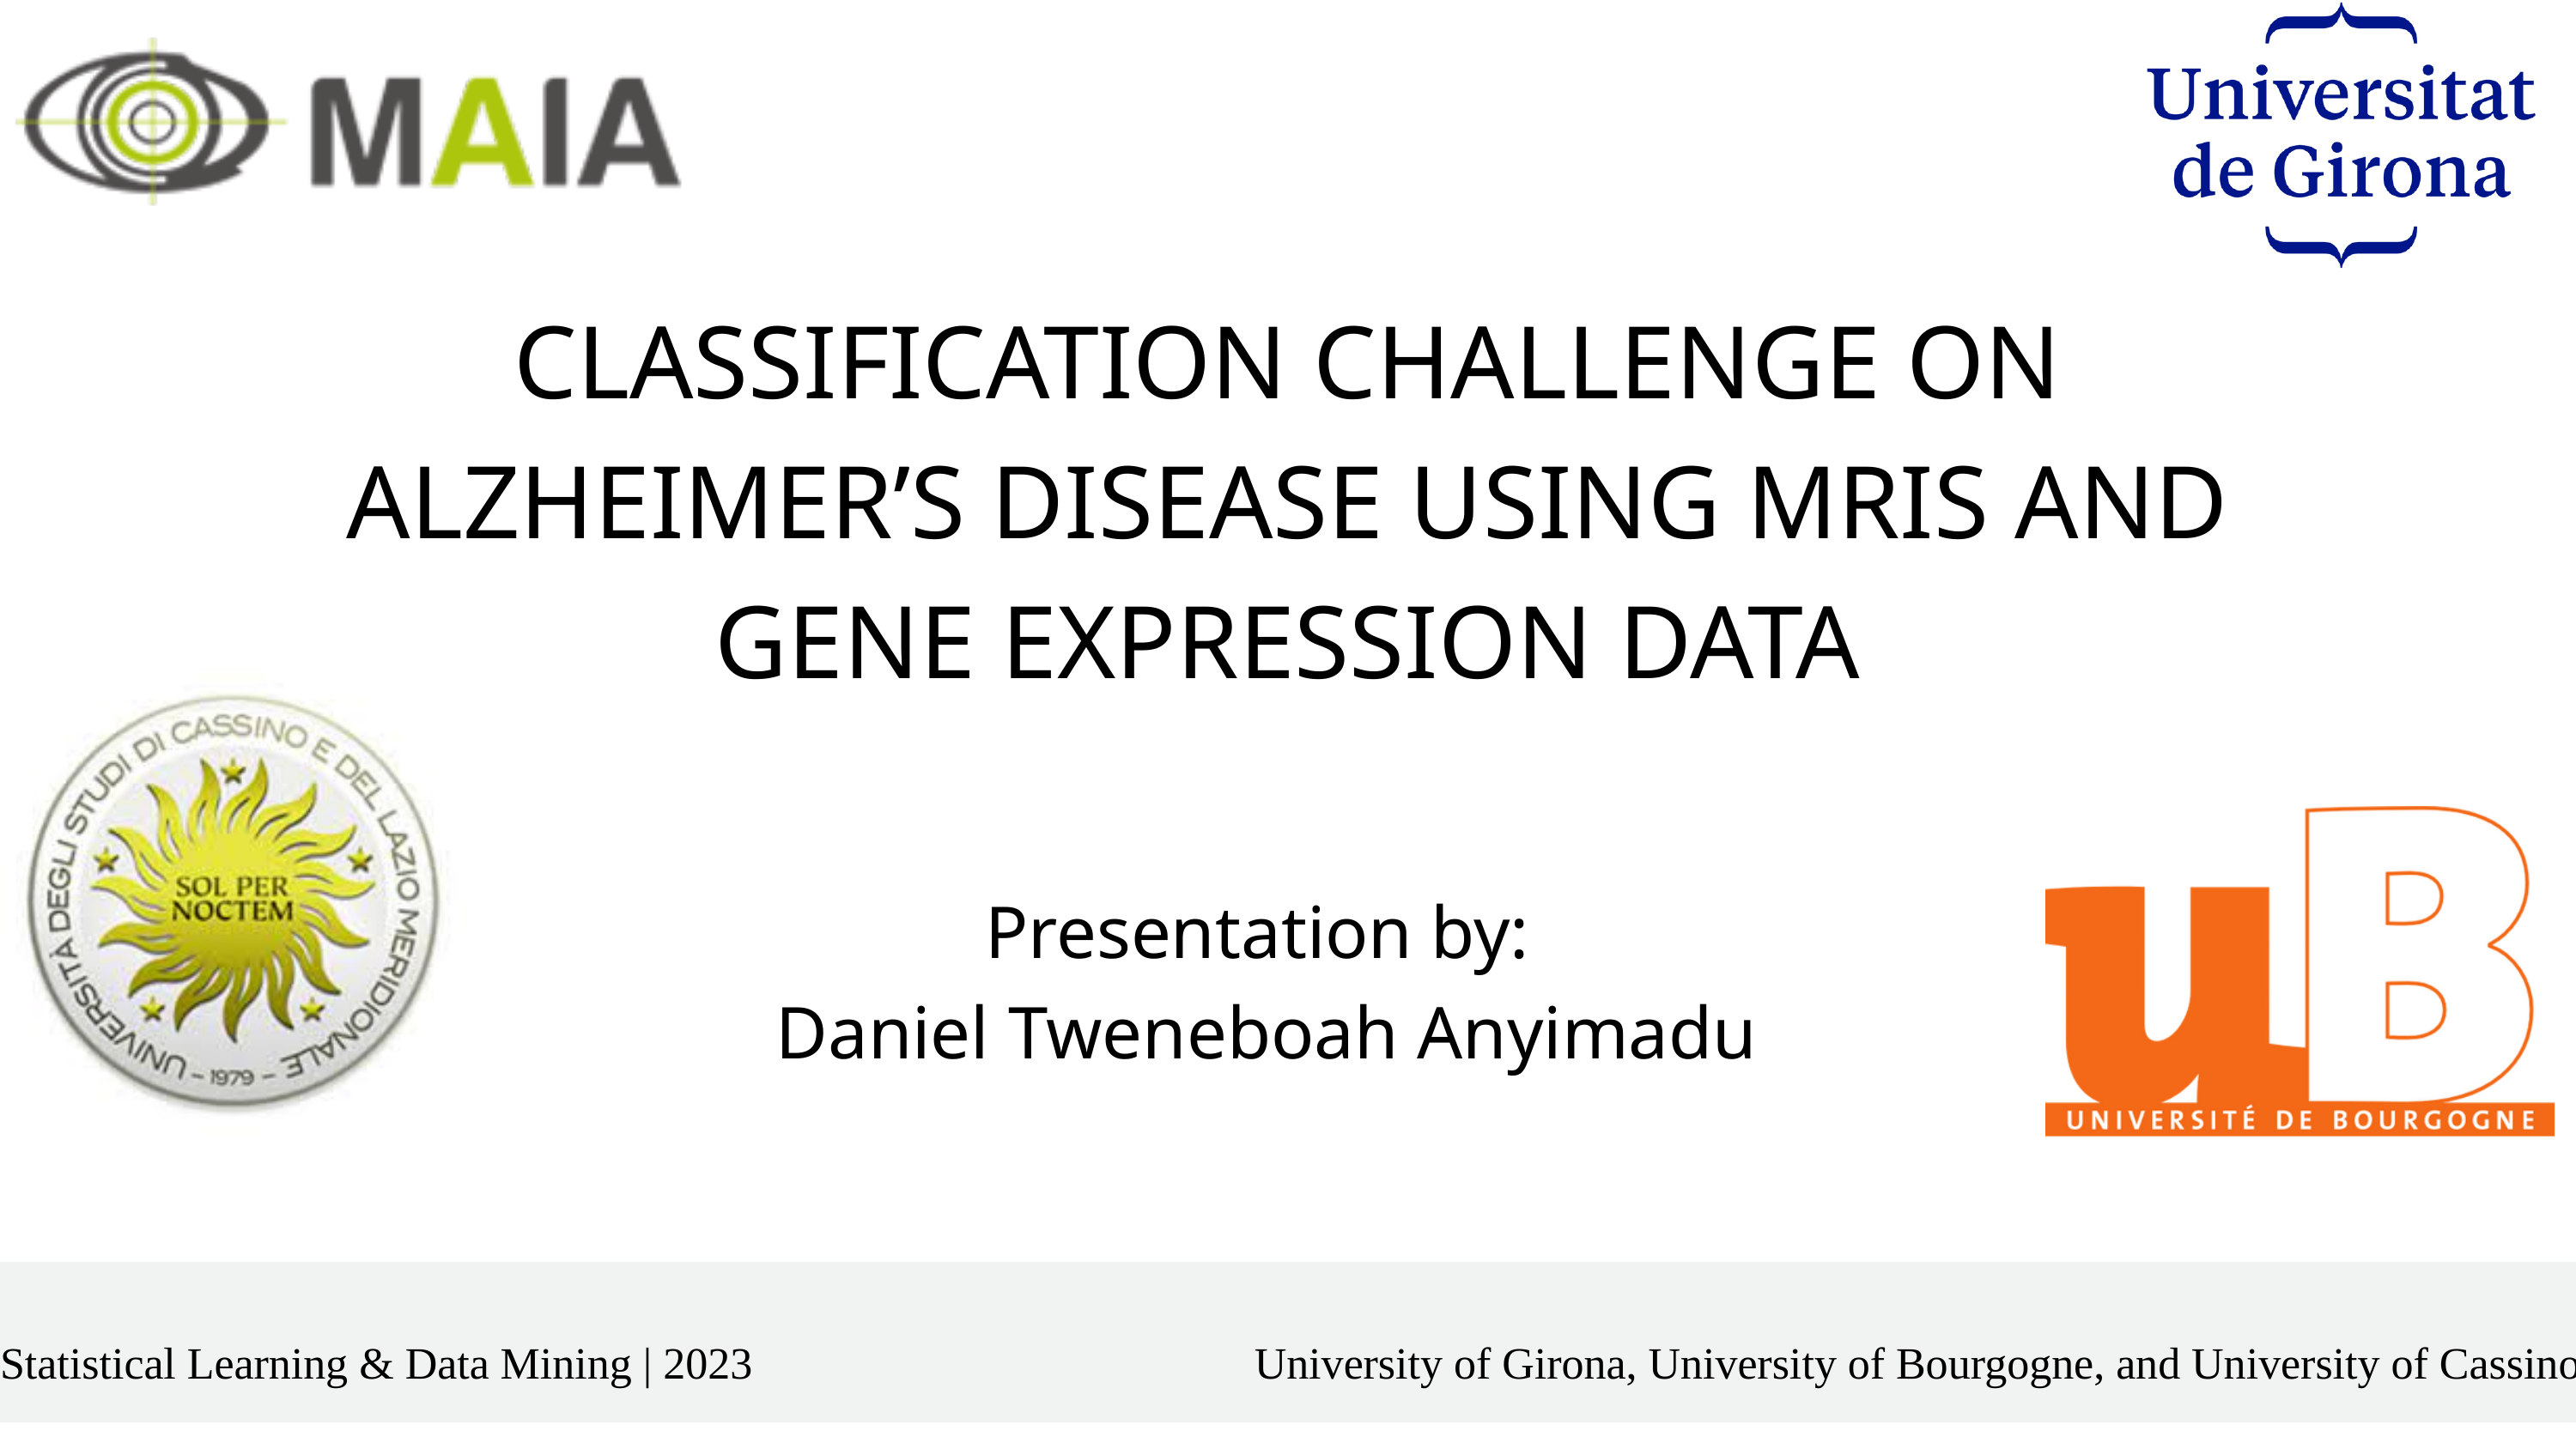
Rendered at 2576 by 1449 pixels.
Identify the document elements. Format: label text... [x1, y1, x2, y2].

text_box [0, 667, 470, 1137]
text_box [0, 1261, 2576, 1423]
text_box [2100, 0, 2576, 270]
text_box CLASSIFICATION CHALLENGE ON ALZHEIMER’S DISEASE USING MRIS AND GENE EXPRESSION DATA [234, 278, 2342, 700]
text_box [2045, 805, 2555, 1137]
text_box [0, 0, 716, 258]
text_box Presentation by: Daniel Tweneboah Anyimadu [559, 872, 1956, 1074]
